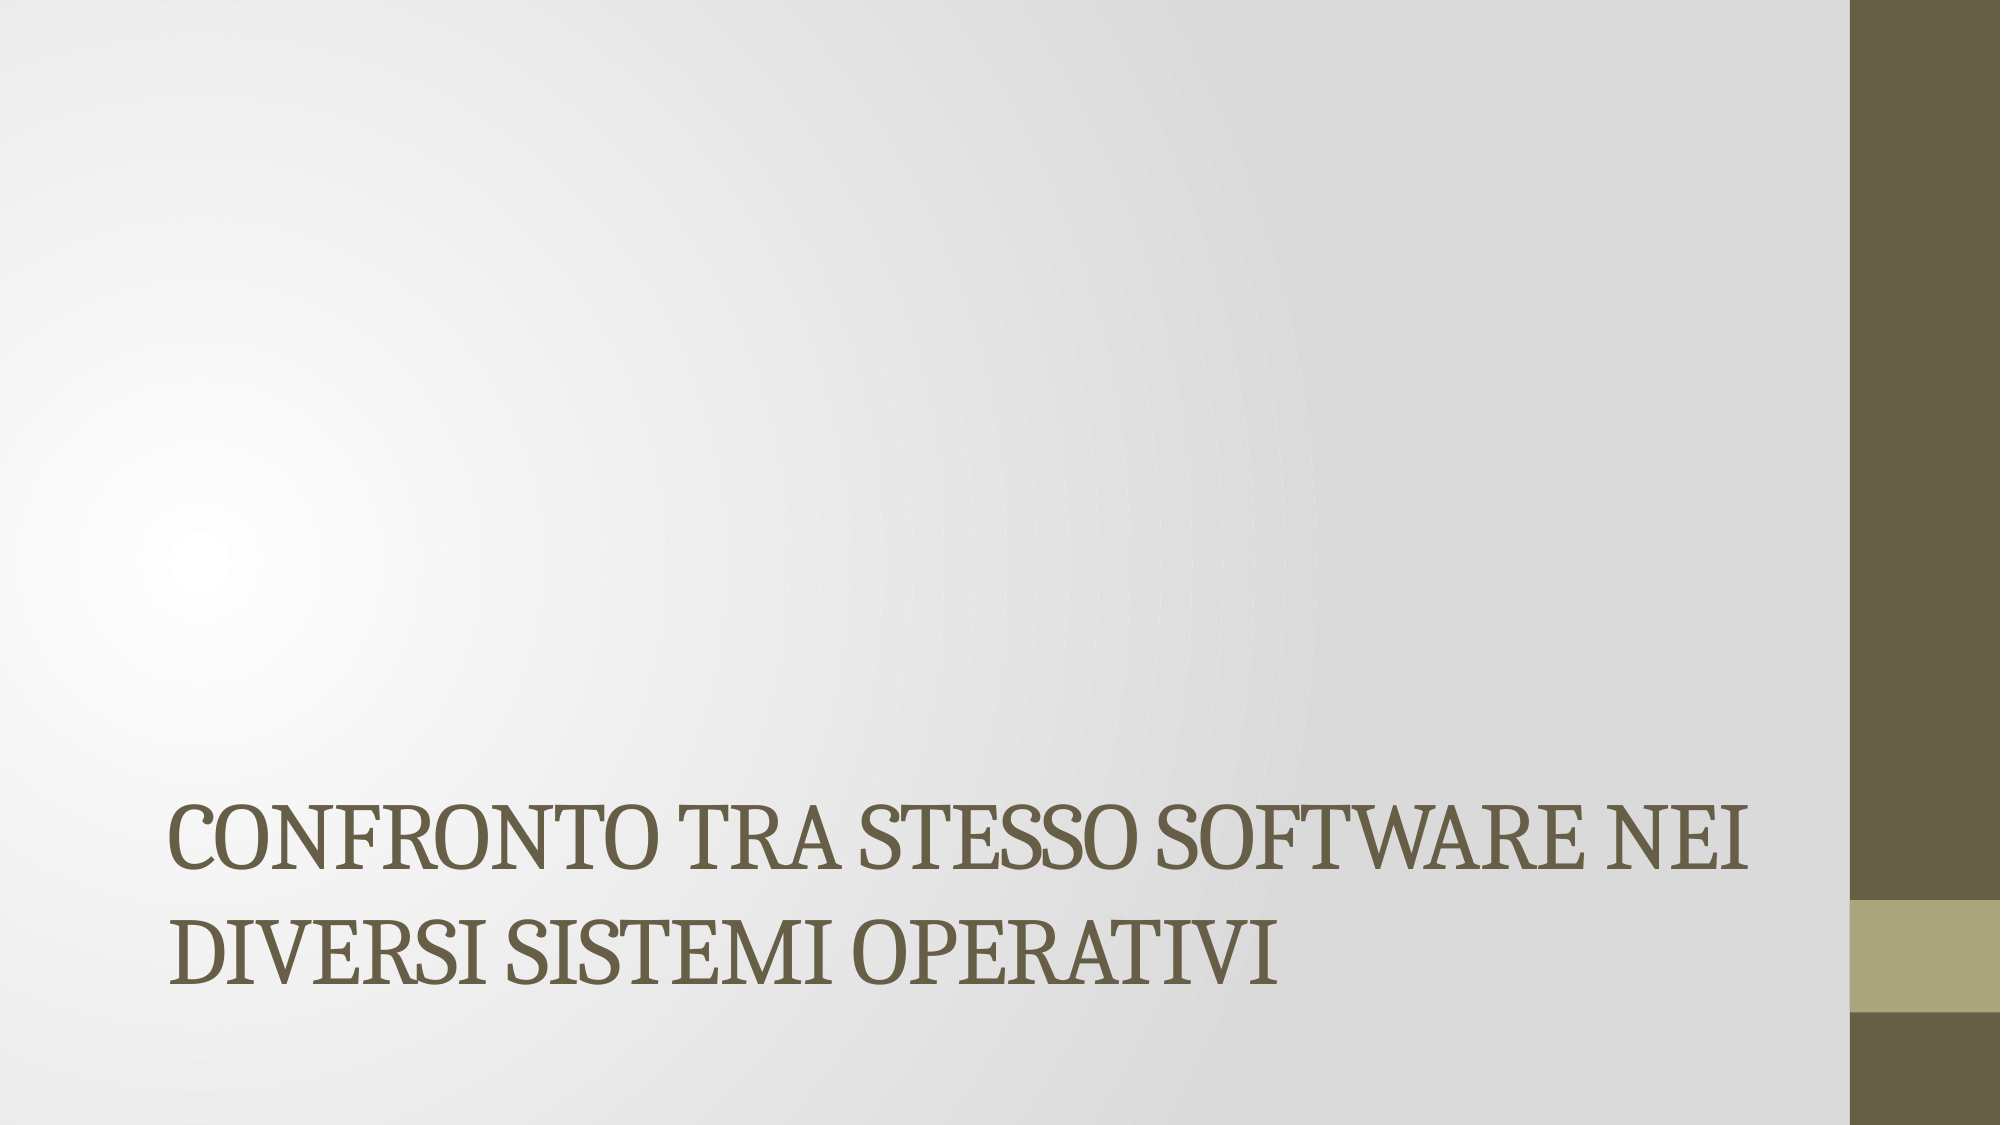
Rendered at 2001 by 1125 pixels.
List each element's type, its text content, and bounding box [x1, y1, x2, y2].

title CONFRONTO TRA STESSO SOFTWARE NEI DIVERSI SISTEMI OPERATIVI [152, 795, 1819, 983]
